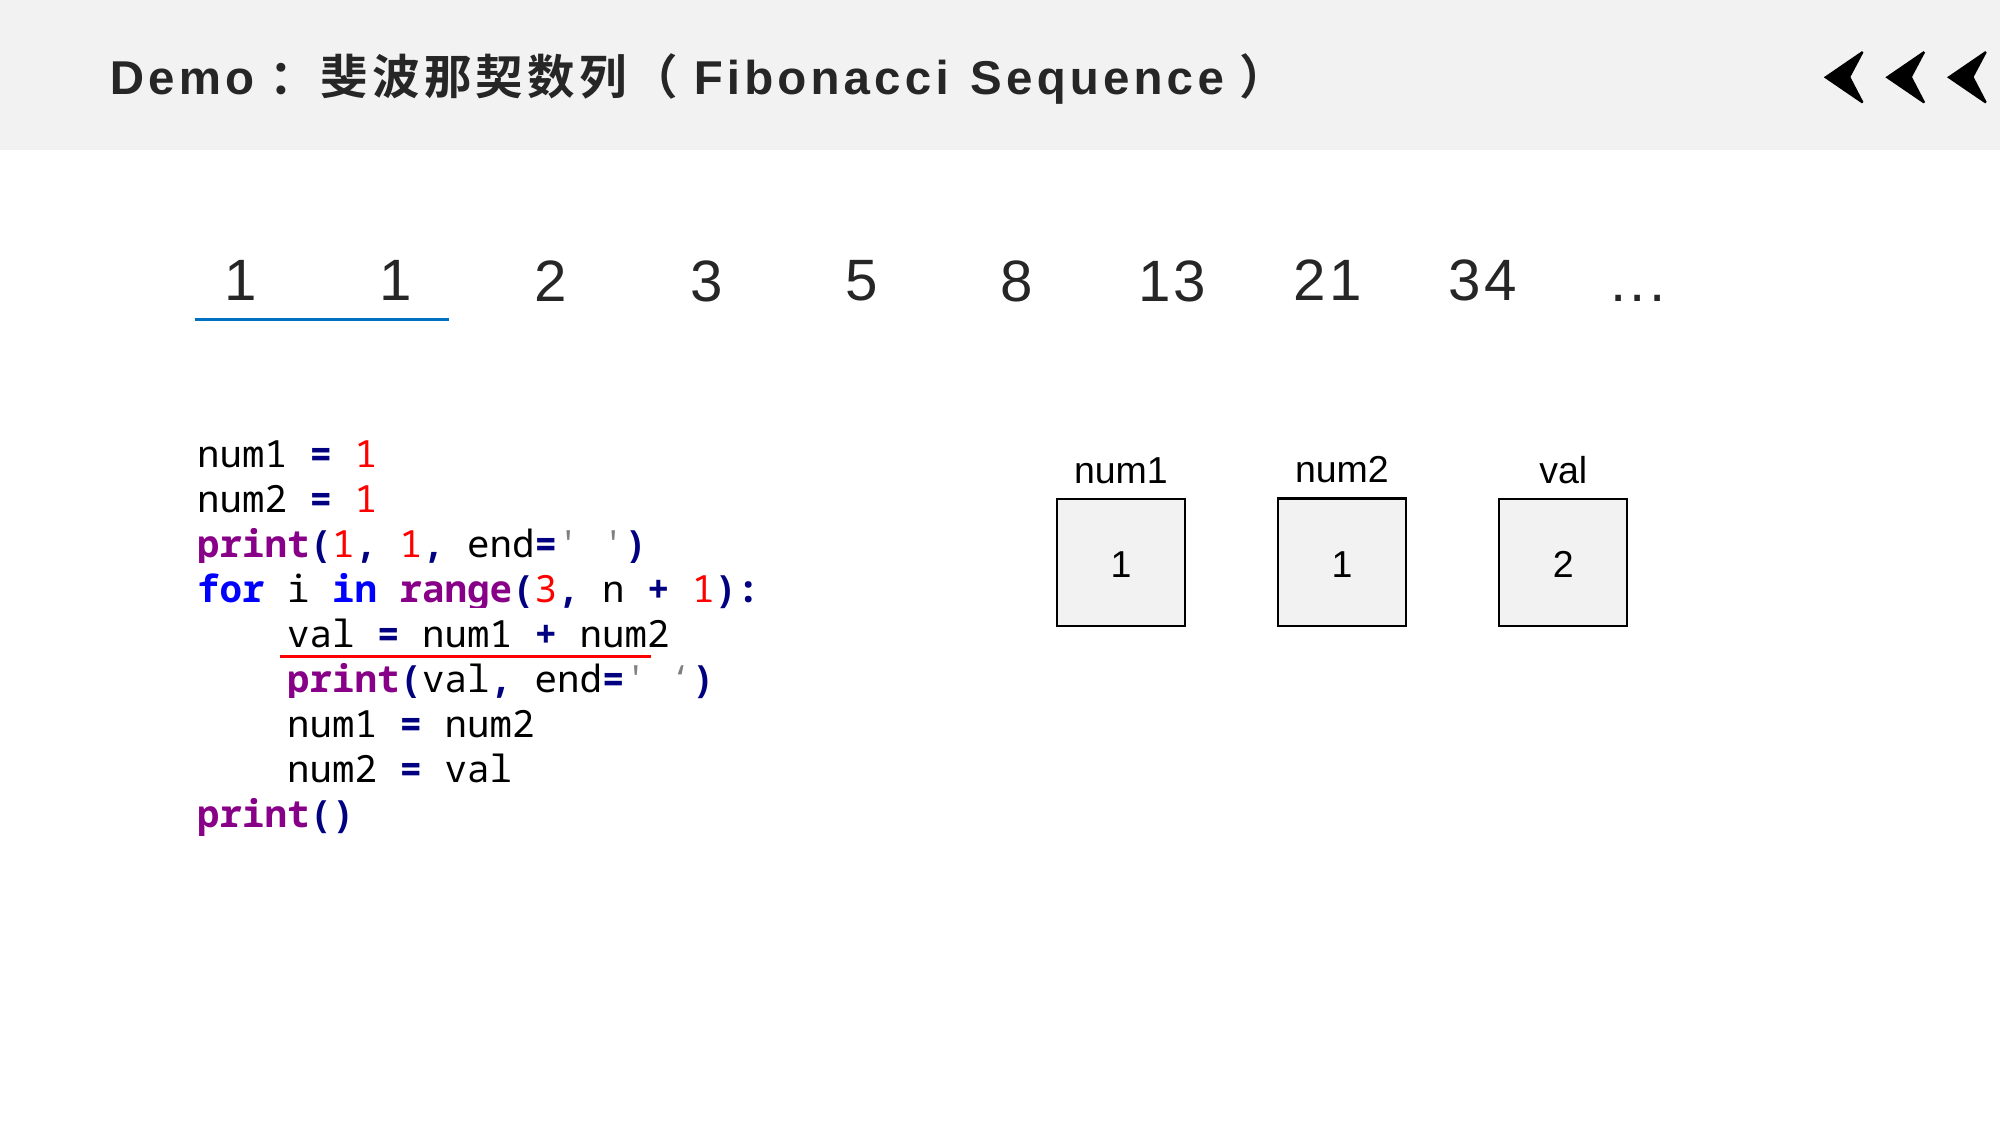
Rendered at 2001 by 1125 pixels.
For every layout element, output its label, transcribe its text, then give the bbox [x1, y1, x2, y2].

text_box 1 [340, 213, 452, 319]
text_box 3 [650, 214, 762, 319]
text_box num1 [1056, 438, 1186, 498]
text_box 5 [805, 213, 918, 319]
text_box num2 [1277, 438, 1407, 498]
text_box 2 [495, 214, 607, 320]
text_box 34 [1427, 213, 1539, 319]
text_box 21 [1271, 213, 1384, 319]
text_box 8 [961, 214, 1073, 320]
text_box 1 [1277, 498, 1407, 627]
title Demo：斐波那契数列（Fibonacci Sequence） [95, 38, 1906, 112]
text_box num1 = 1 num2 = 1 print(1, 1, end=' ') for i in range(3, n + 1): val = num1 + num2 print(val, end=' ‘) num1 = num2 num2 = val print() [182, 422, 804, 843]
text_box val [1498, 438, 1628, 498]
text_box ... [1582, 214, 1694, 320]
text_box 1 [184, 213, 297, 319]
text_box 2 [1498, 498, 1628, 627]
text_box 13 [1116, 214, 1228, 319]
text_box 1 [1056, 498, 1186, 627]
